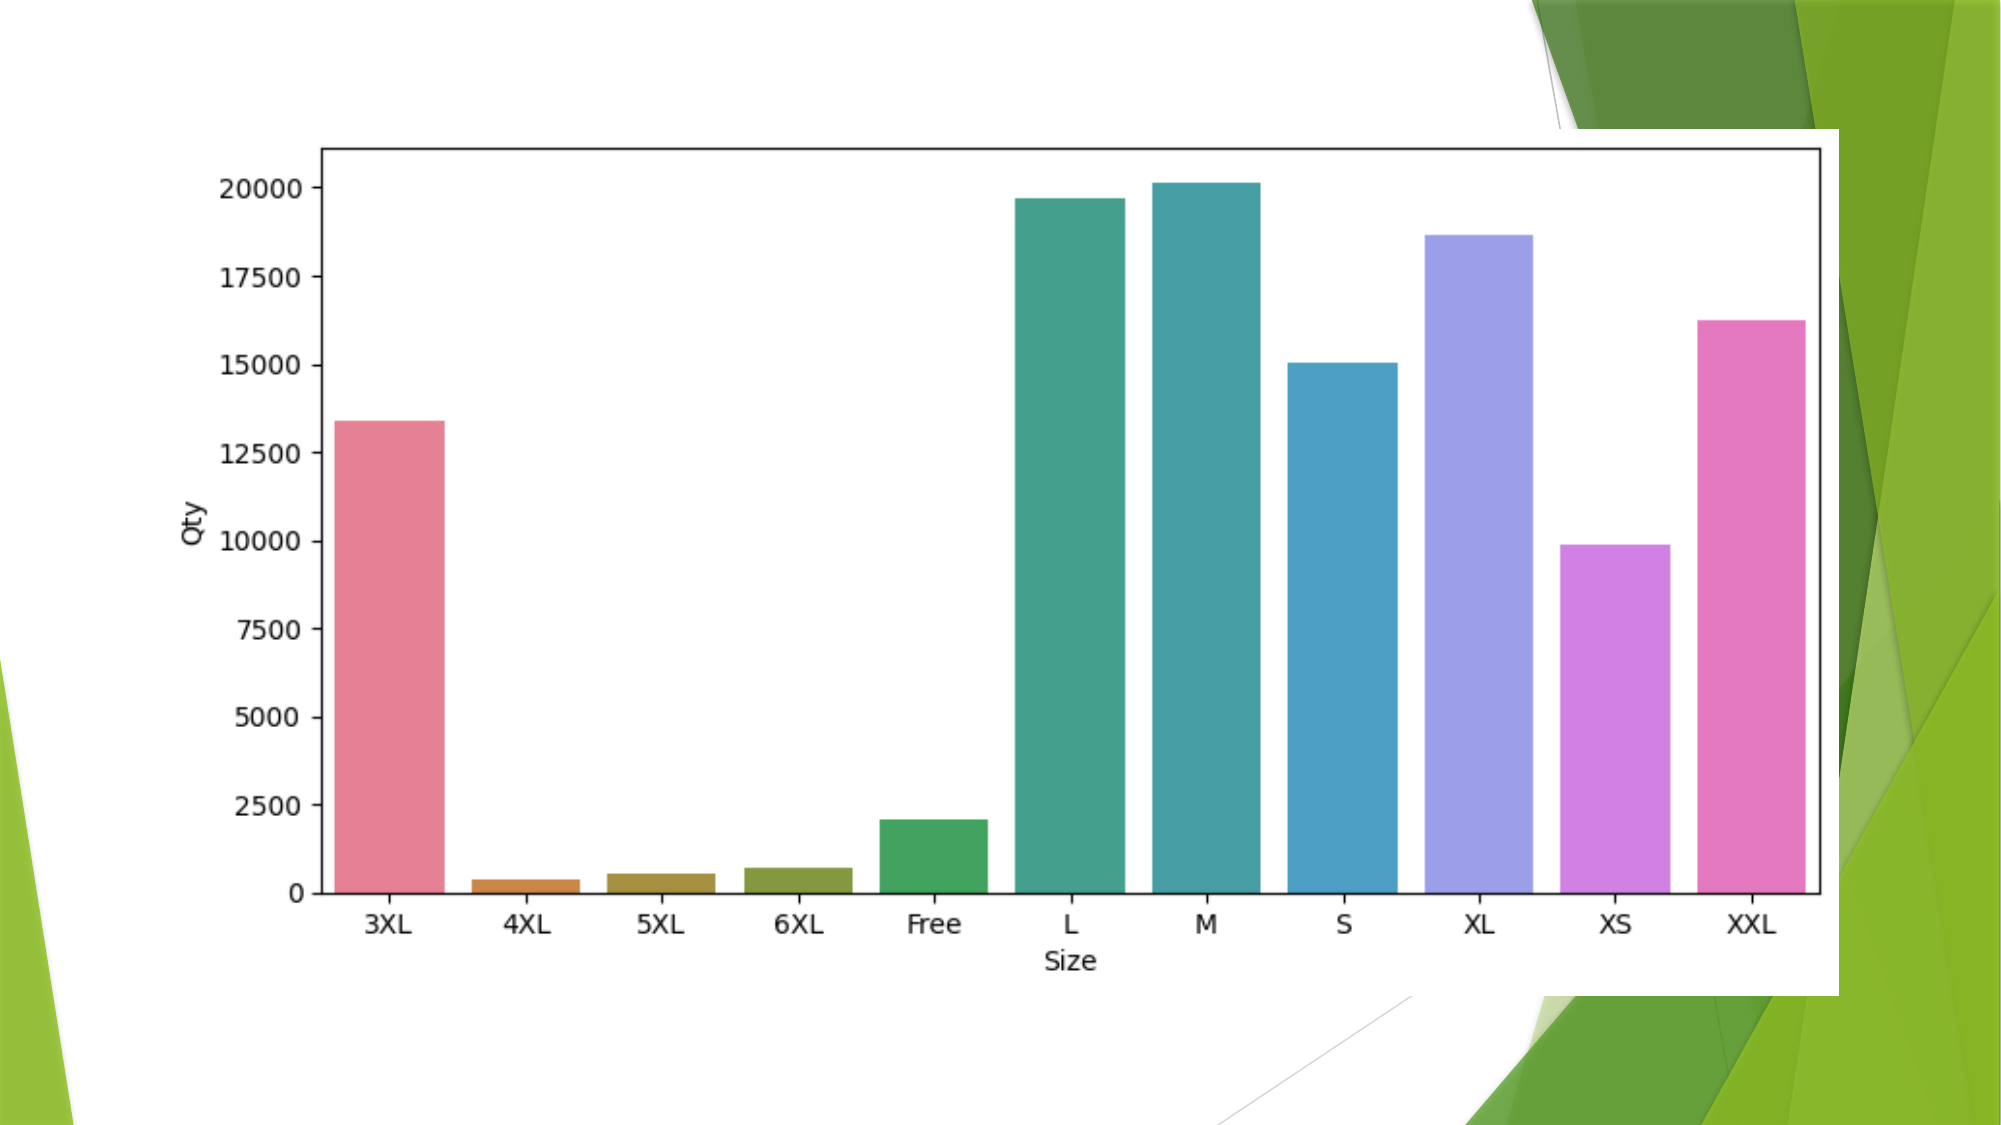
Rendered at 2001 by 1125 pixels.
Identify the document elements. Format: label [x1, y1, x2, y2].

picture [160, 129, 1840, 996]
